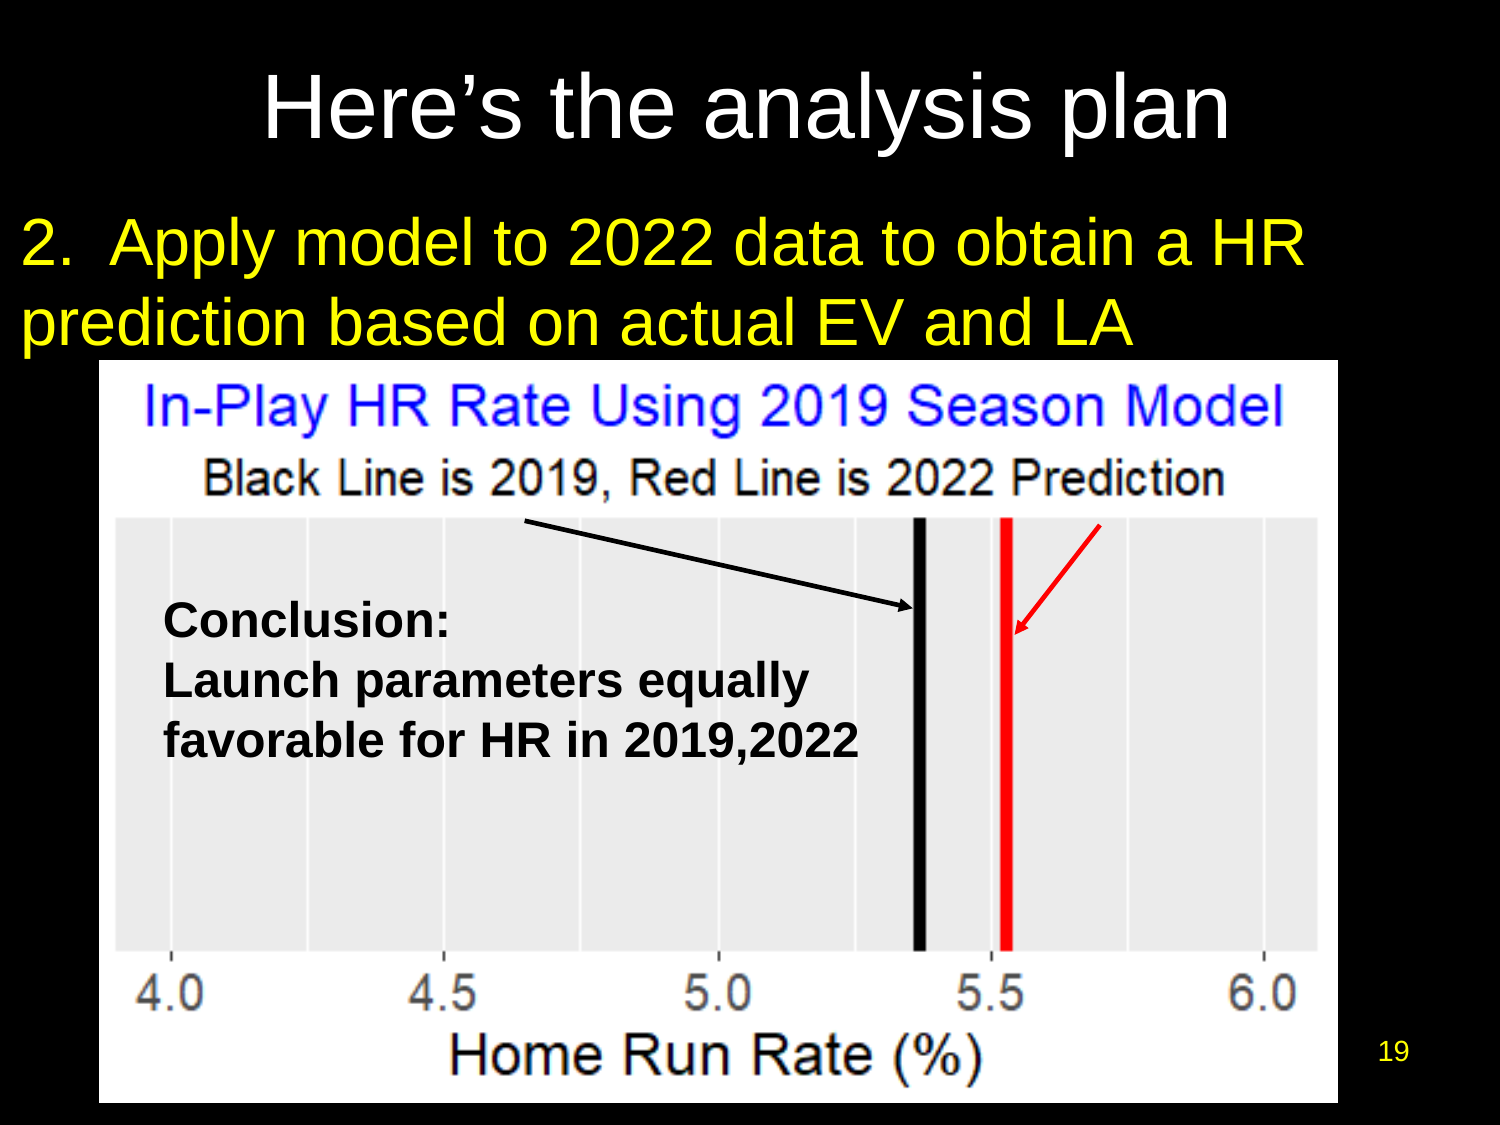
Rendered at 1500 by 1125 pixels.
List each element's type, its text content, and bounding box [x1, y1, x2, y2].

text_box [99, 359, 1338, 1103]
title Here’s the analysis plan [72, 7, 1423, 191]
list 2. Apply model to 2022 data to obtain a HR prediction based on actual EV and LA [5, 191, 1500, 934]
slide_number 19 [1341, 1024, 1425, 1103]
